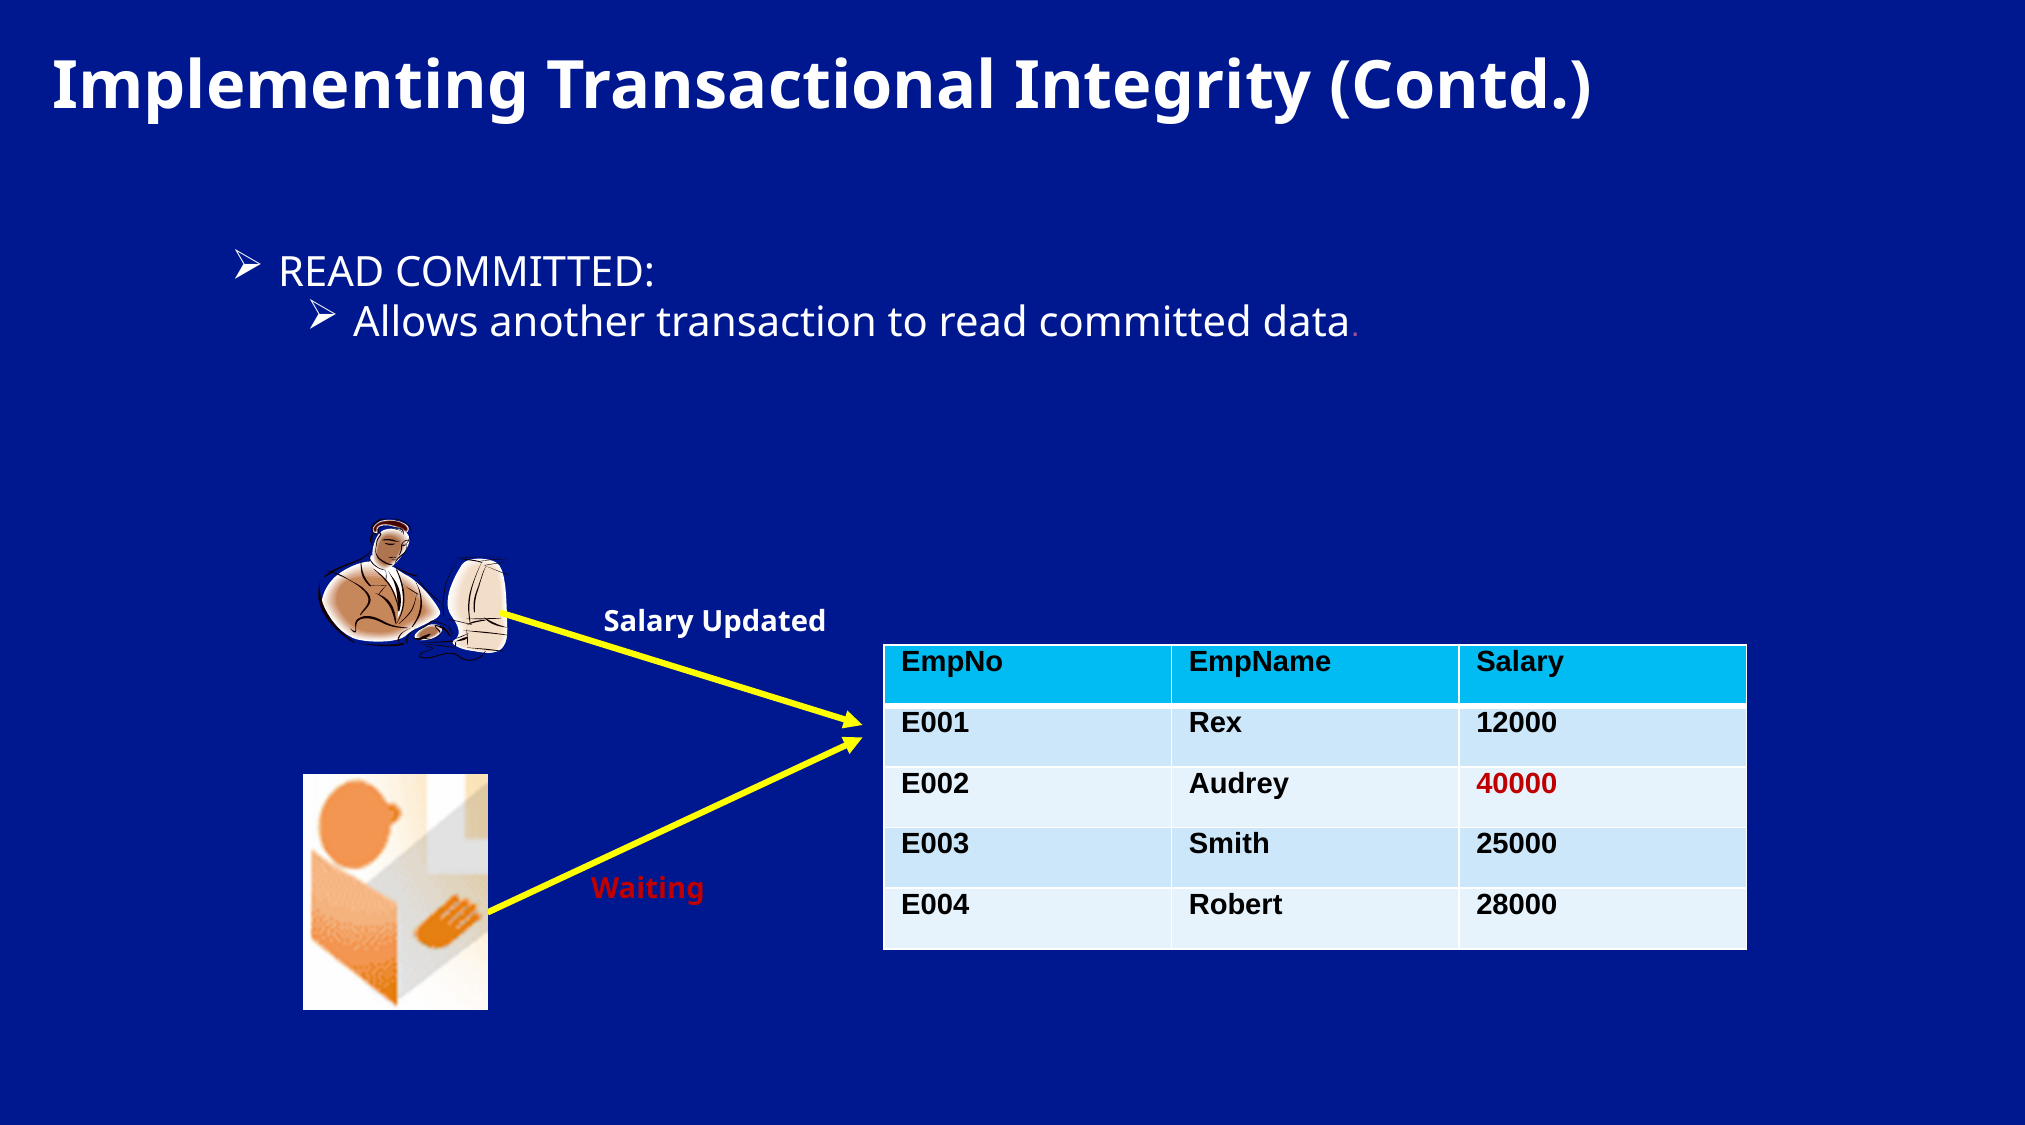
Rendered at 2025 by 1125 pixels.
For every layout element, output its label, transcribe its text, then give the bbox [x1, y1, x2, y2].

table_cell 28000 [1460, 889, 1746, 948]
text_box Waiting [499, 862, 883, 913]
table_cell Rex [1172, 709, 1458, 766]
text_box READ COMMITTED: Allows another transaction to read committed data. [141, 237, 1529, 353]
picture [302, 774, 488, 1010]
table_cell E002 [885, 768, 1171, 827]
table_cell E004 [885, 889, 1171, 948]
text_box [604, 645, 863, 728]
table_cell E001 [885, 709, 1171, 766]
text_box Salary Updated [513, 594, 888, 645]
table_cell Audrey [1172, 768, 1458, 827]
text_box [595, 737, 863, 862]
table_header Salary [1460, 646, 1746, 703]
table_cell 12000 [1460, 709, 1746, 766]
table_header EmpNo [885, 646, 1171, 703]
table_cell E003 [885, 828, 1171, 887]
table_header EmpName [1172, 646, 1458, 703]
table_cell Robert [1172, 889, 1458, 948]
table_cell 40000 [1460, 768, 1746, 827]
table_cell Smith [1172, 828, 1458, 887]
picture [312, 517, 509, 663]
text_box Implementing Transactional Integrity (Contd.) [37, 34, 1800, 129]
table_cell 25000 [1460, 828, 1746, 887]
